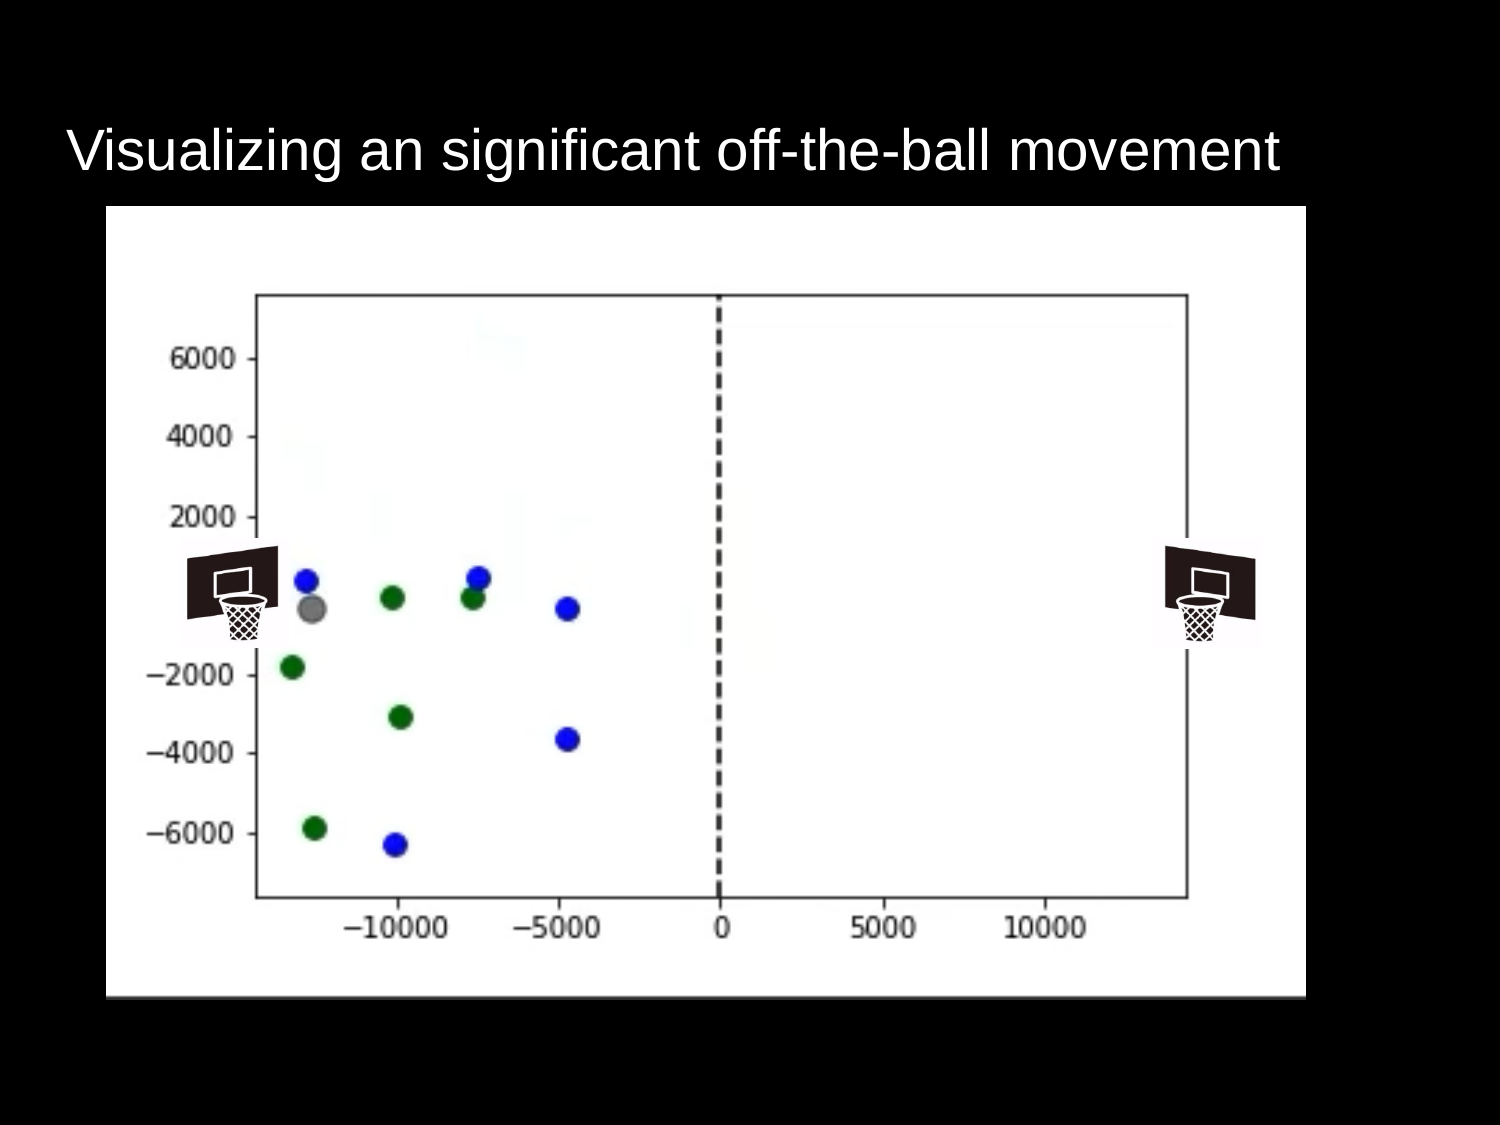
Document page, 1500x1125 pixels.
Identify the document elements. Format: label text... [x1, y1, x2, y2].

title Visualizing an significant off-the-ball movement [51, 97, 1449, 223]
picture [180, 537, 290, 648]
picture [1152, 538, 1262, 649]
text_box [105, 205, 1307, 1001]
